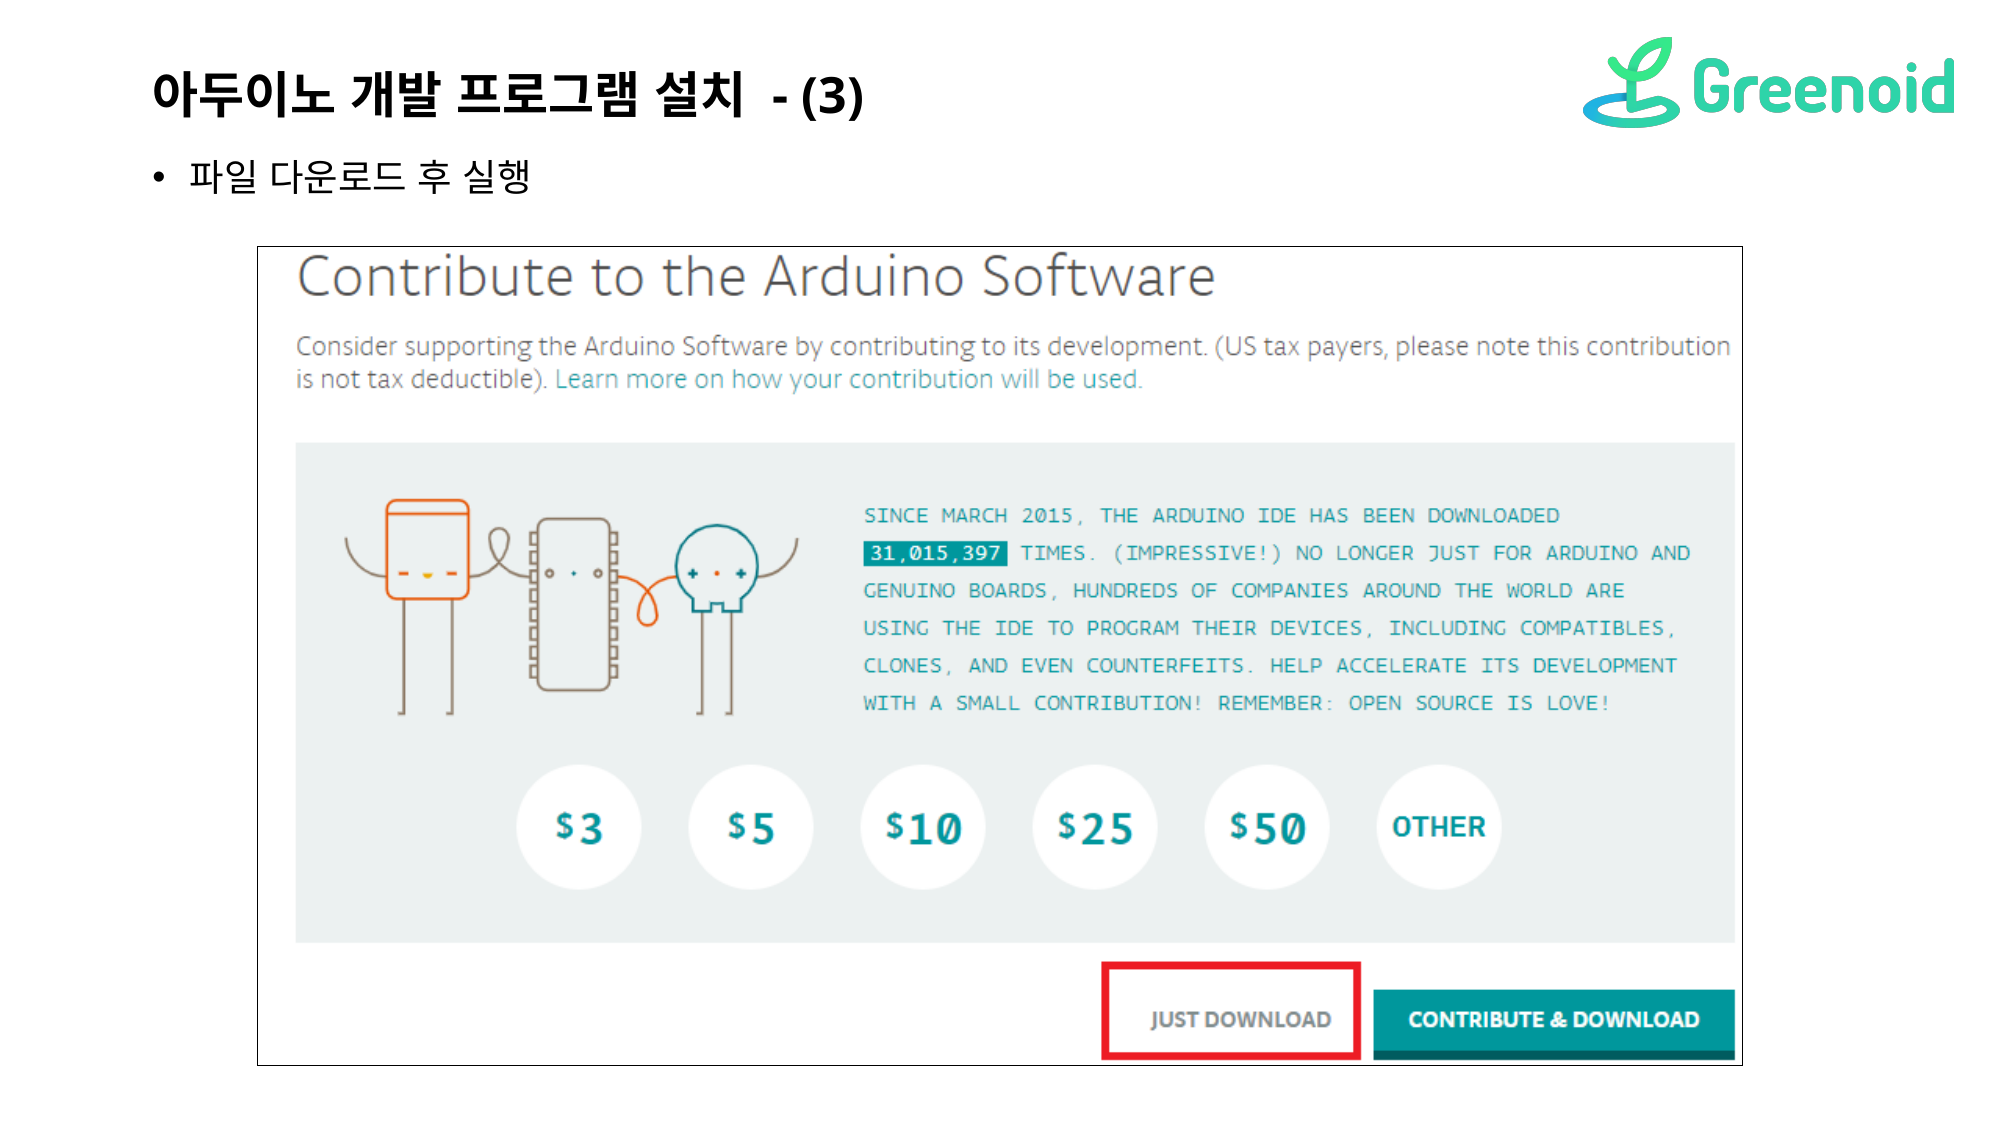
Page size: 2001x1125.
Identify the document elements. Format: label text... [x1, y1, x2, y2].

picture [1583, 37, 1954, 128]
list 파일 다운로드 후 실행 [137, 151, 1863, 1014]
title 아두이노 개발 프로그램 설치 - (3) [137, 59, 1863, 136]
picture [257, 246, 1742, 1065]
